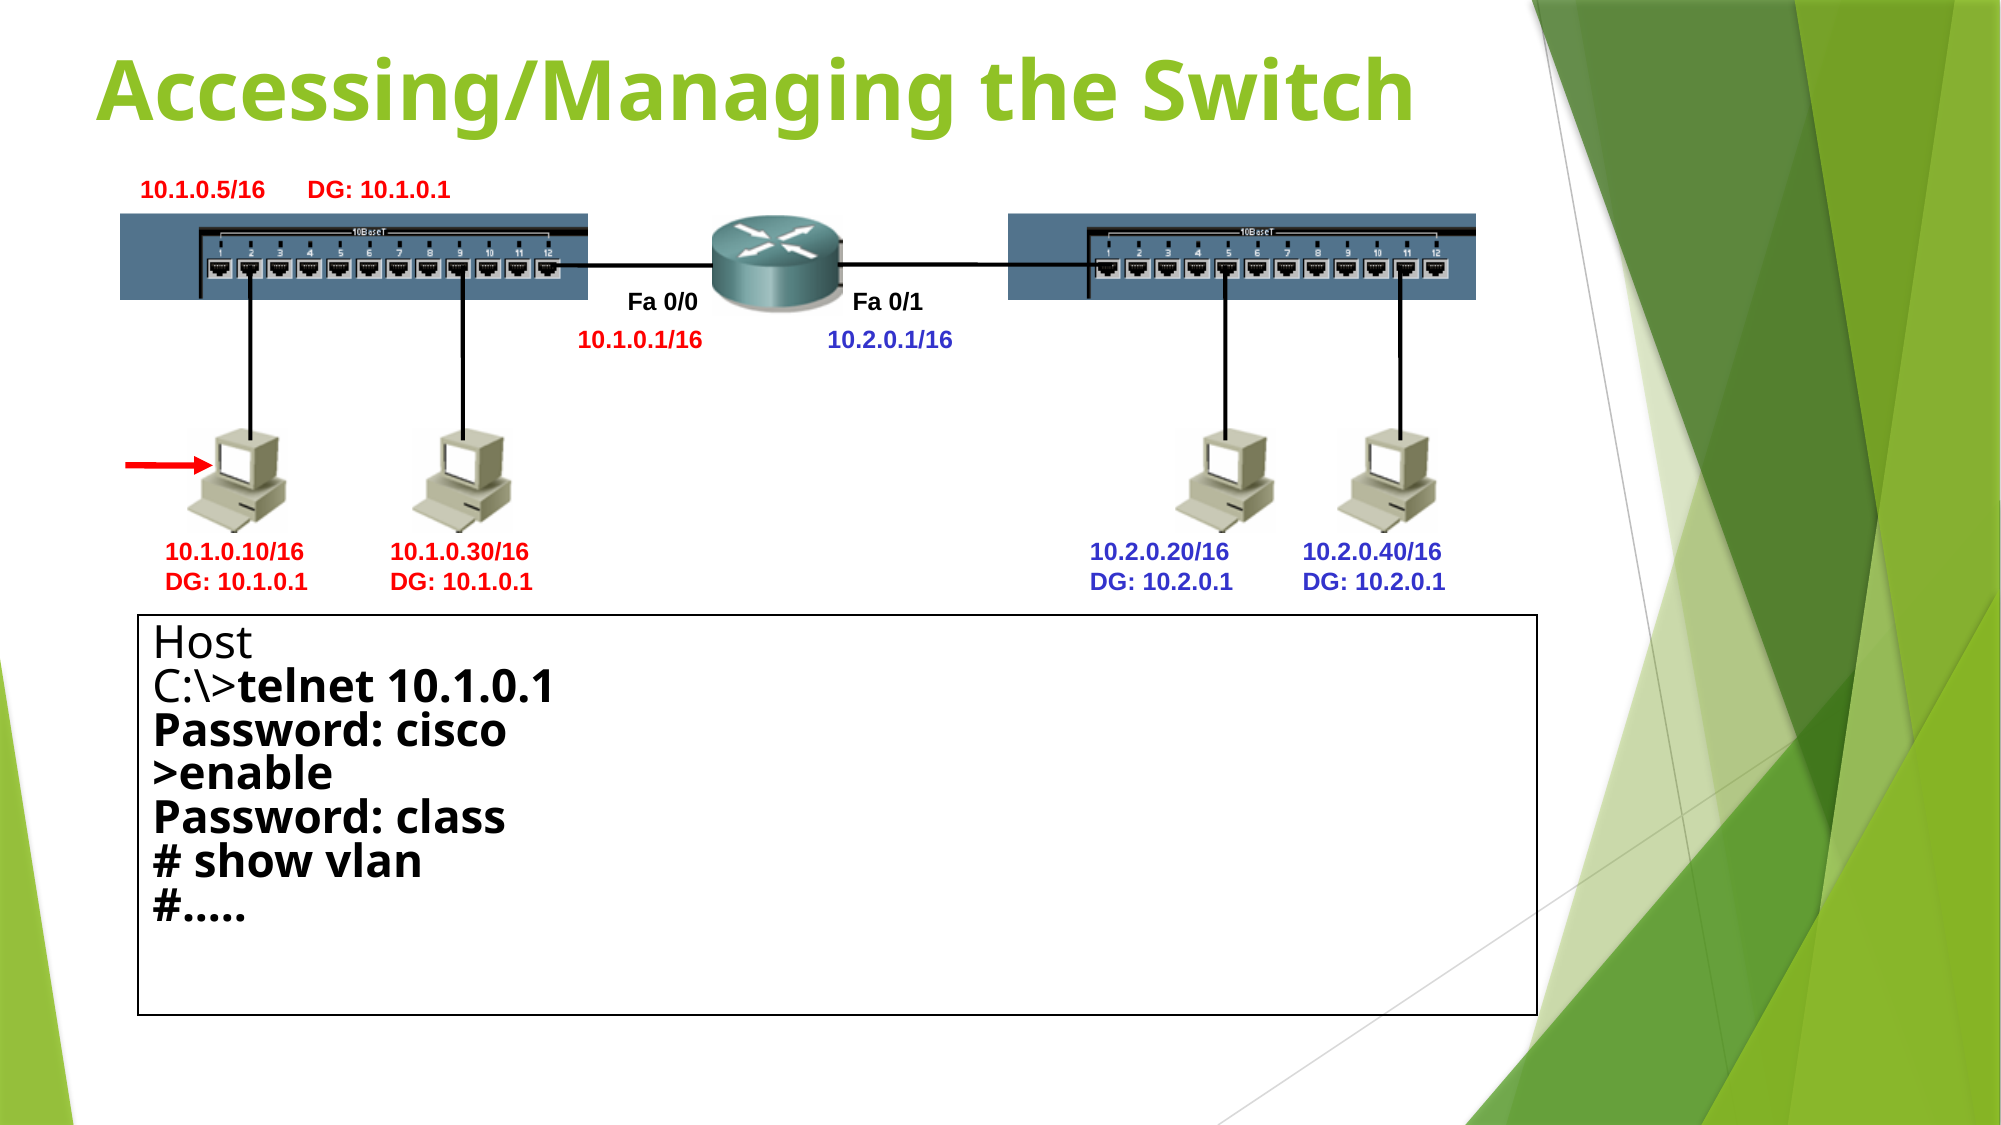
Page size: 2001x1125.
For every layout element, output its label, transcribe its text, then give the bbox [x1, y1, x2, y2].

picture [1337, 427, 1439, 533]
title Accessing/Managing the Switch [81, 29, 1625, 260]
text_box 10.2.0.40/16 DG: 10.2.0.1 [1287, 527, 1500, 603]
text_box Fa 0/1 [848, 277, 951, 315]
picture [1174, 427, 1276, 533]
text_box 10.1.0.1/16 [562, 315, 775, 361]
picture [112, 202, 589, 317]
text_box 10.1.0.5/16 DG: 10.1.0.1 [125, 165, 588, 202]
text_box Host C:\>telnet 10.1.0.1 Password: cisco >enable Password: class # show vlan #..... [137, 615, 1538, 1016]
picture [712, 214, 843, 316]
text_box Fa 0/0 [612, 277, 707, 315]
text_box 10.1.0.30/16 DG: 10.1.0.1 [375, 527, 588, 603]
picture [412, 427, 514, 533]
text_box 10.2.0.1/16 [812, 315, 1025, 361]
text_box 10.1.0.10/16 DG: 10.1.0.1 [150, 527, 363, 603]
picture [999, 202, 1476, 317]
text_box 10.2.0.20/16 DG: 10.2.0.1 [1075, 527, 1287, 603]
picture [187, 427, 289, 533]
